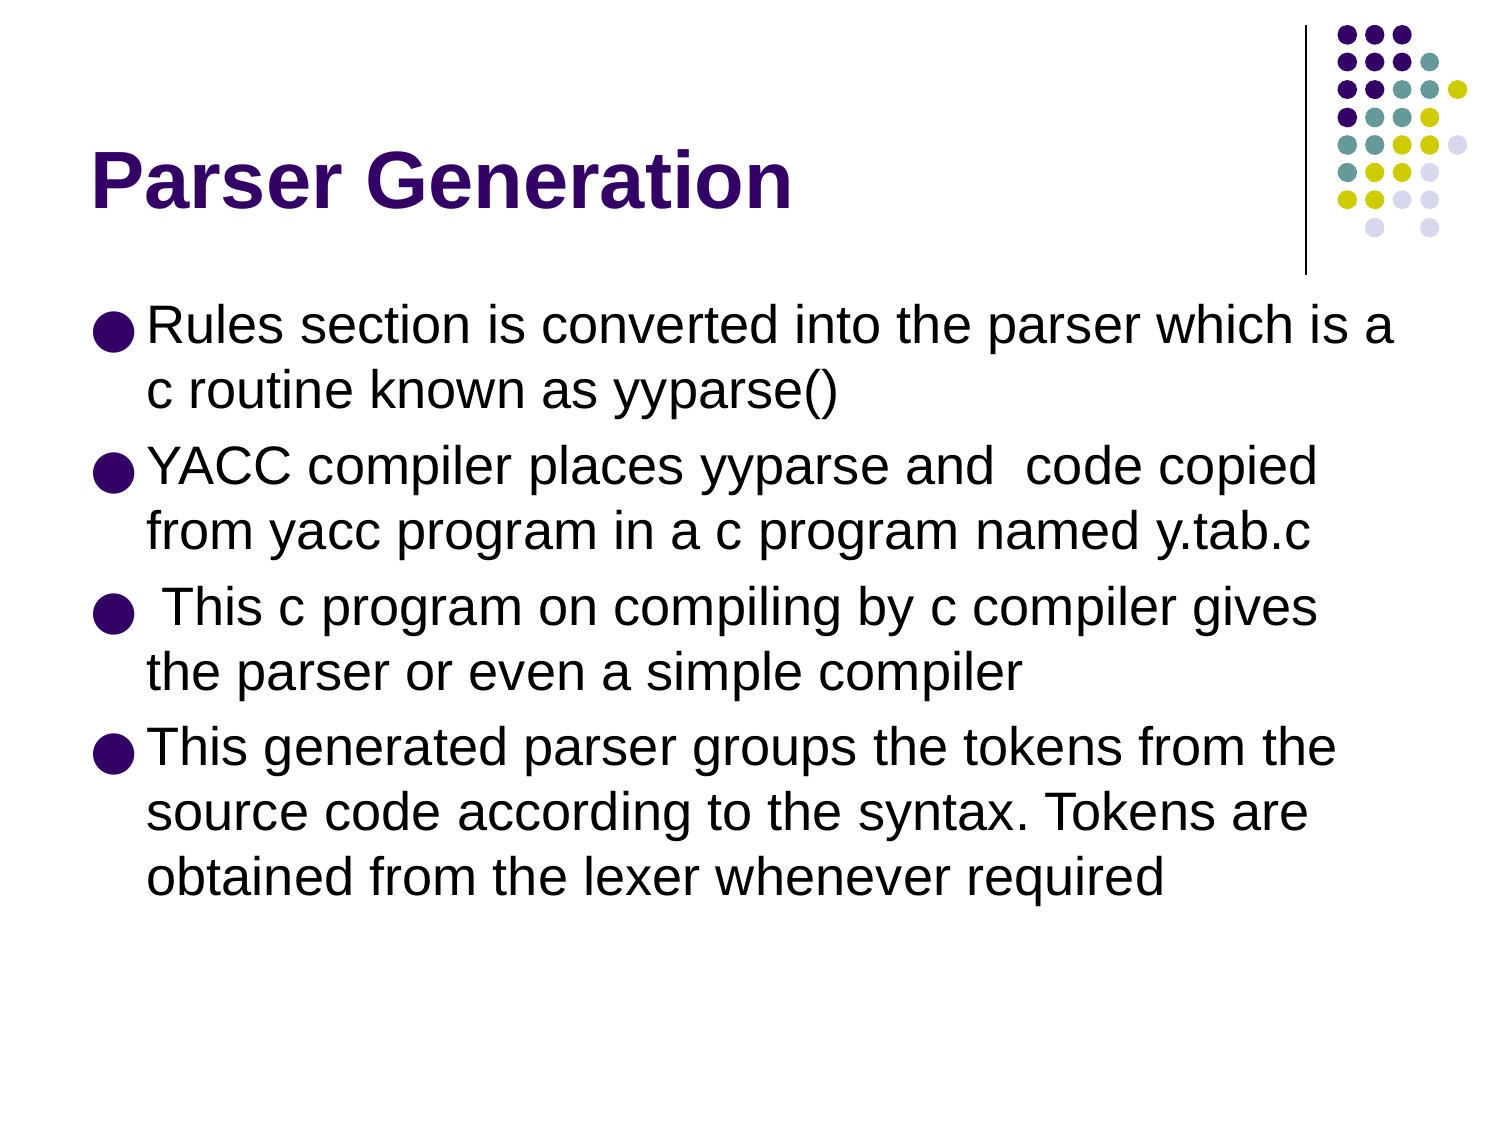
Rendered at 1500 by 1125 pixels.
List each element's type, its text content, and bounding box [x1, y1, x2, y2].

list Rules section is converted into the parser which is a c routine known as yyparse() YACC compiler places yyparse and code copied from yacc program in a c program named y.tab.c This c program on compiling by c compiler gives the parser or even a simple compiler This generated parser groups the tokens from the source code according to the syntax. Tokens are obtained from the lexer whenever required [75, 282, 1425, 1006]
title Parser Generation [75, 20, 1313, 233]
